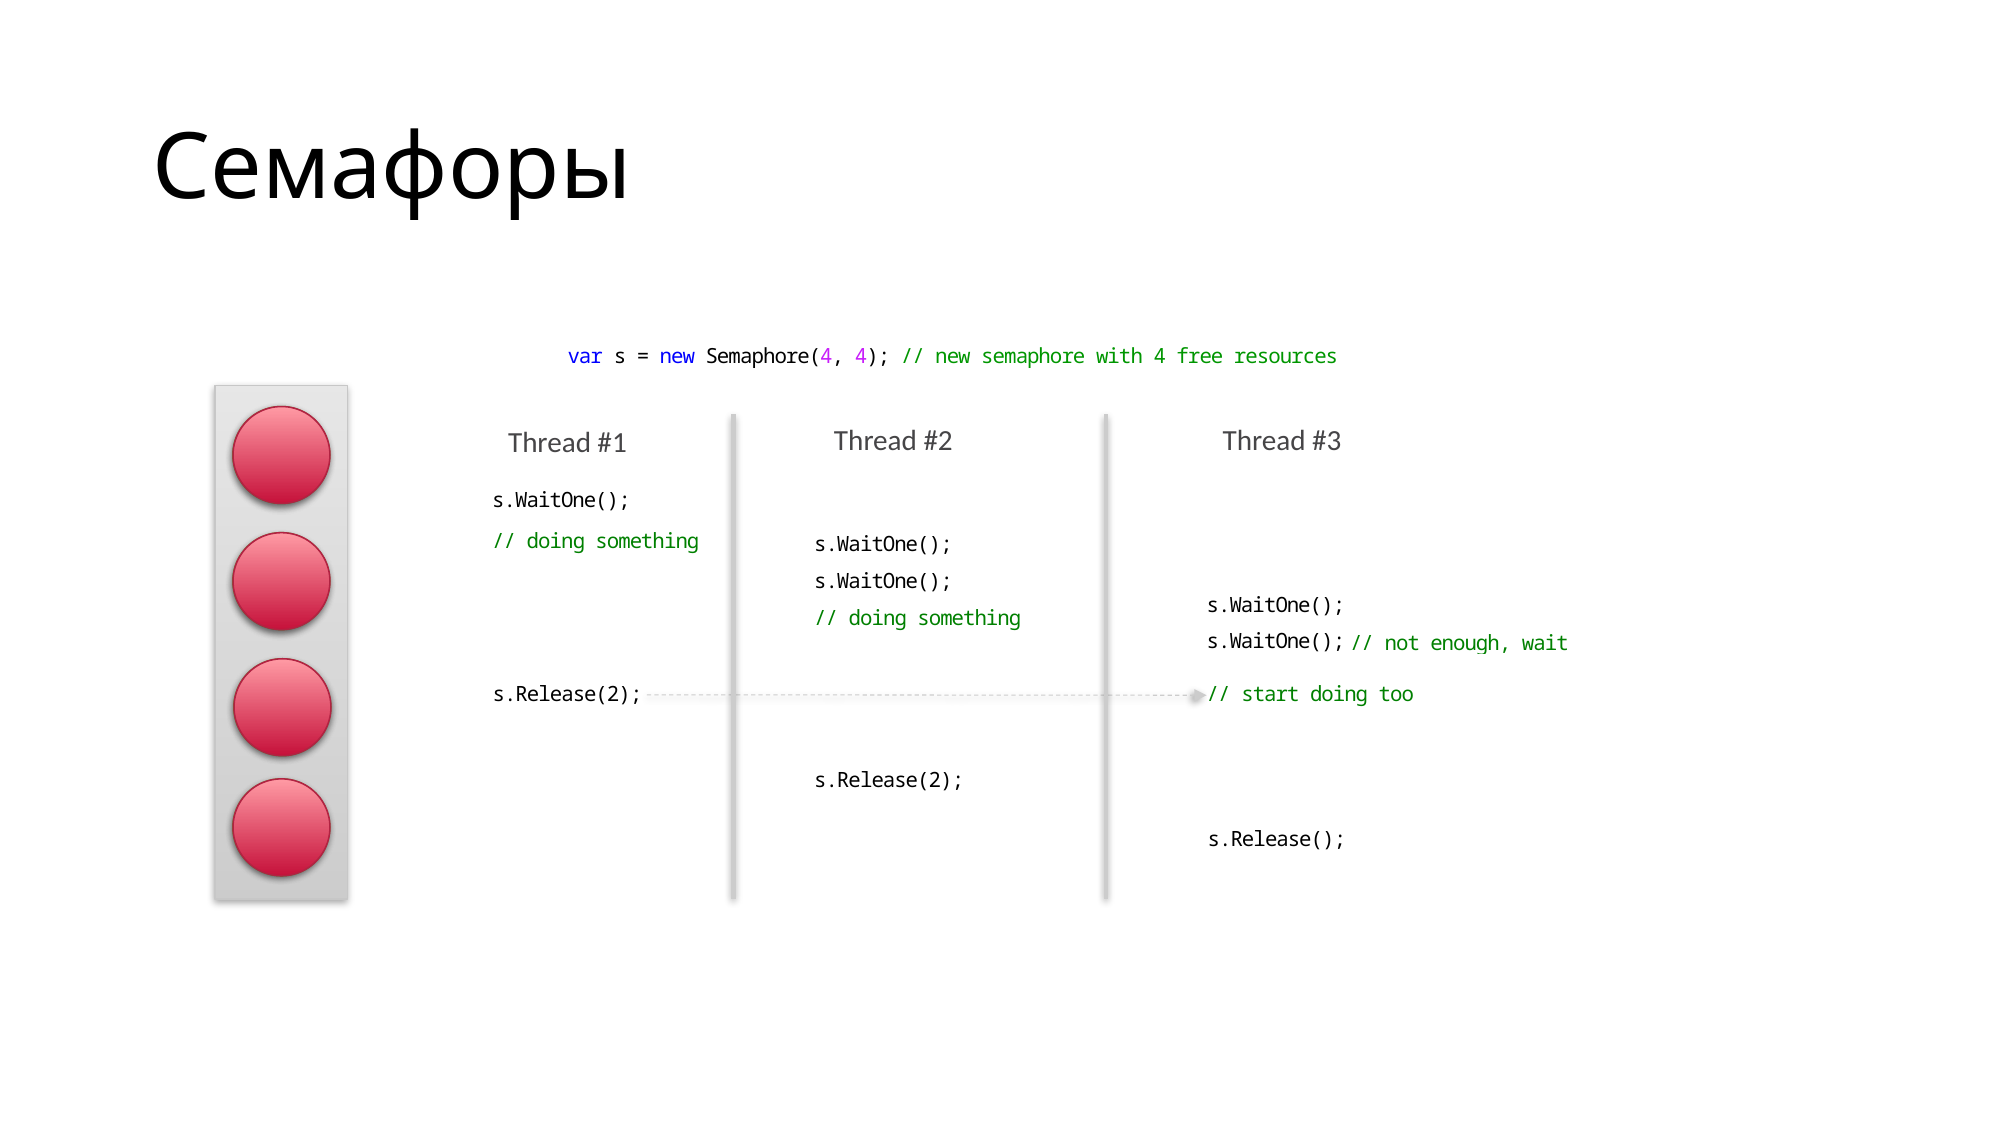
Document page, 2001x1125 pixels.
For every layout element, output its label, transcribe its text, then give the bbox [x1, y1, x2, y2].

title Семафоры [137, 59, 1863, 278]
picture [814, 568, 960, 594]
picture [492, 488, 638, 513]
picture [567, 344, 1543, 389]
text_box [233, 406, 330, 504]
text_box [234, 658, 331, 756]
text_box [214, 385, 348, 899]
picture [492, 529, 715, 557]
text_box [233, 778, 330, 876]
text_box Thread #3 [1207, 414, 1357, 464]
text_box [233, 532, 330, 630]
picture [1206, 629, 1579, 654]
picture [1206, 682, 1424, 709]
picture [814, 532, 960, 557]
text_box Thread #1 [493, 415, 642, 466]
picture [814, 768, 969, 794]
picture [492, 682, 647, 708]
picture [1207, 827, 1355, 857]
picture [814, 606, 1037, 635]
picture [1206, 593, 1352, 618]
text_box Thread #2 [819, 414, 968, 464]
